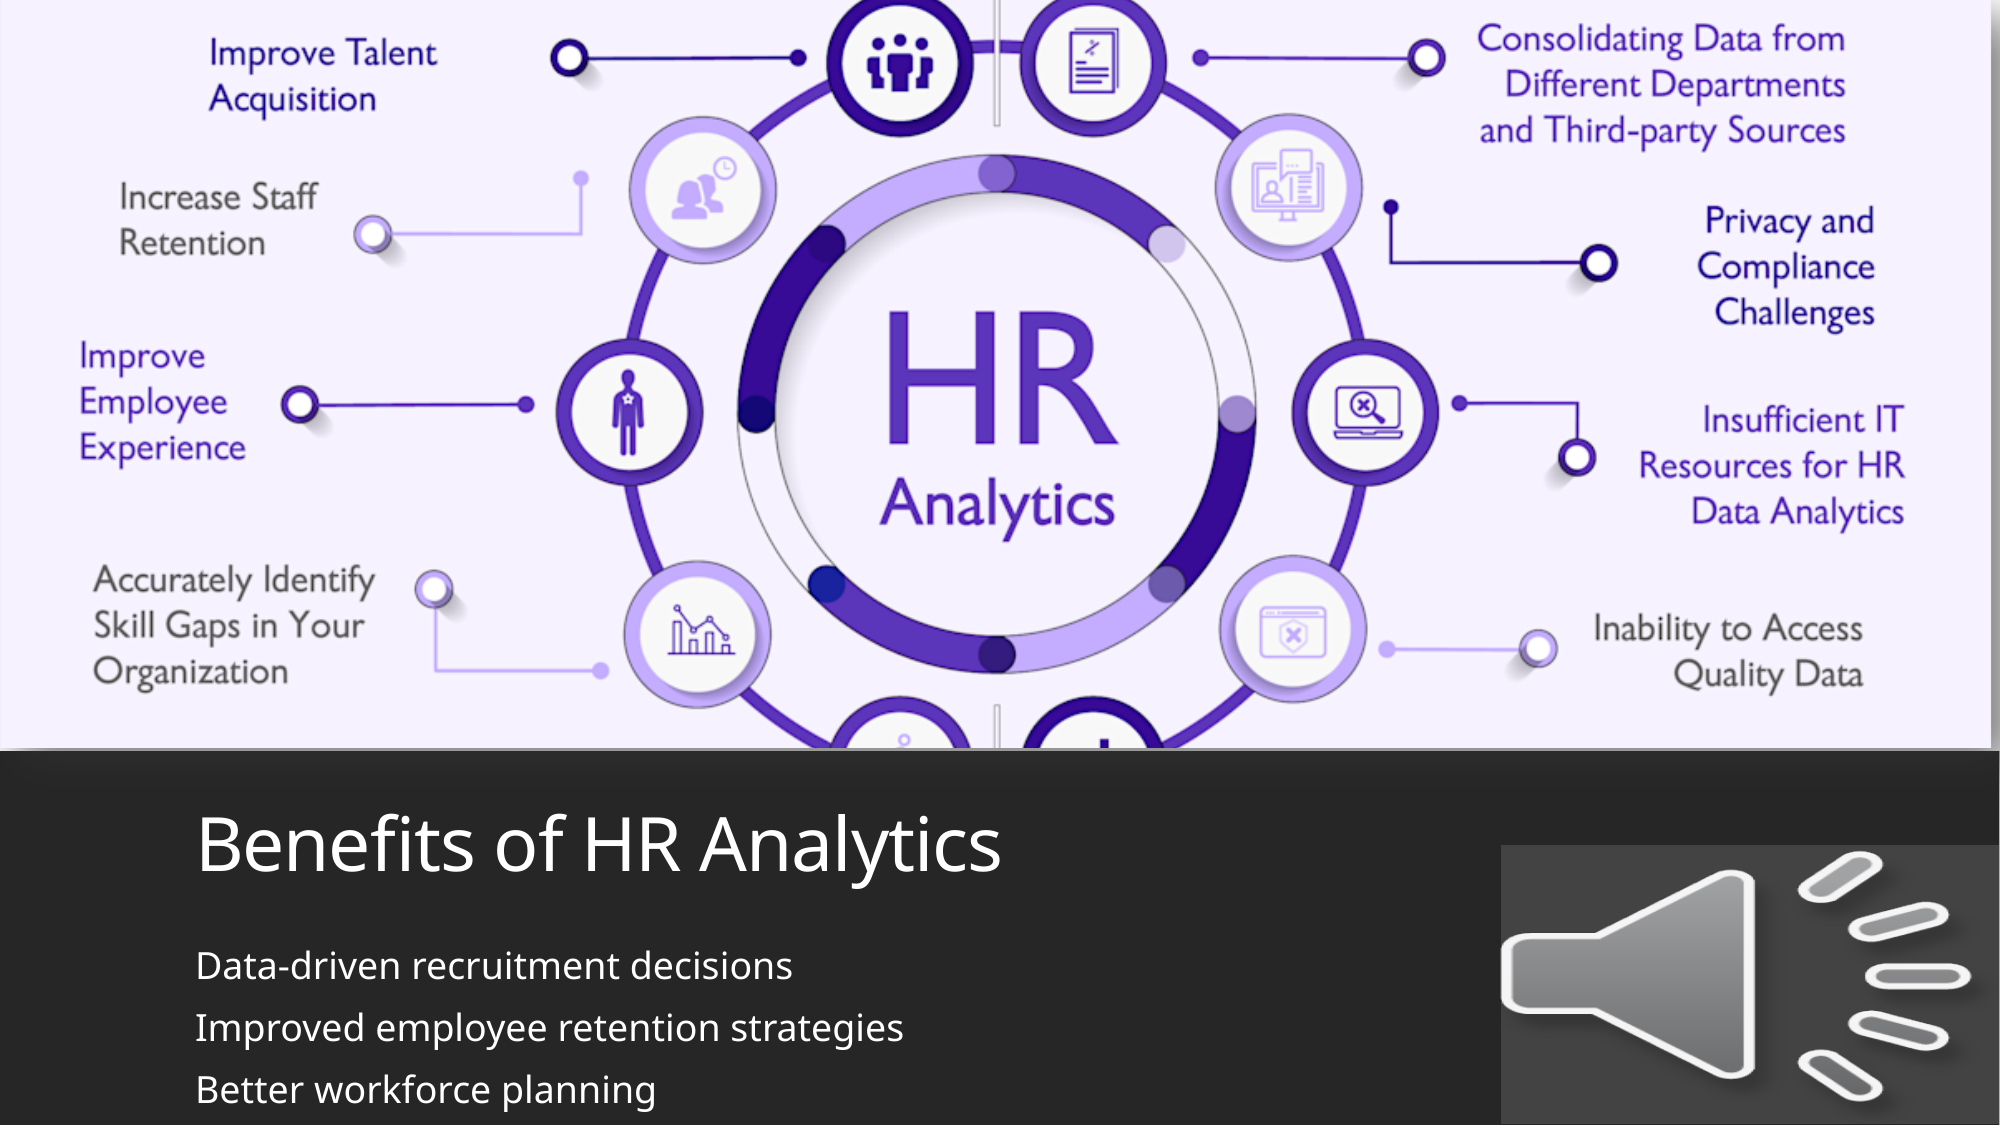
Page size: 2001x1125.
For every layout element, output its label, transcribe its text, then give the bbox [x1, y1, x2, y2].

picture [1499, 843, 2000, 1125]
list Data-driven recruitment decisions Improved employee retention strategies Better workforce planning [180, 937, 1496, 1125]
picture [0, 0, 1992, 749]
title Benefits of HR Analytics [180, 787, 1839, 888]
